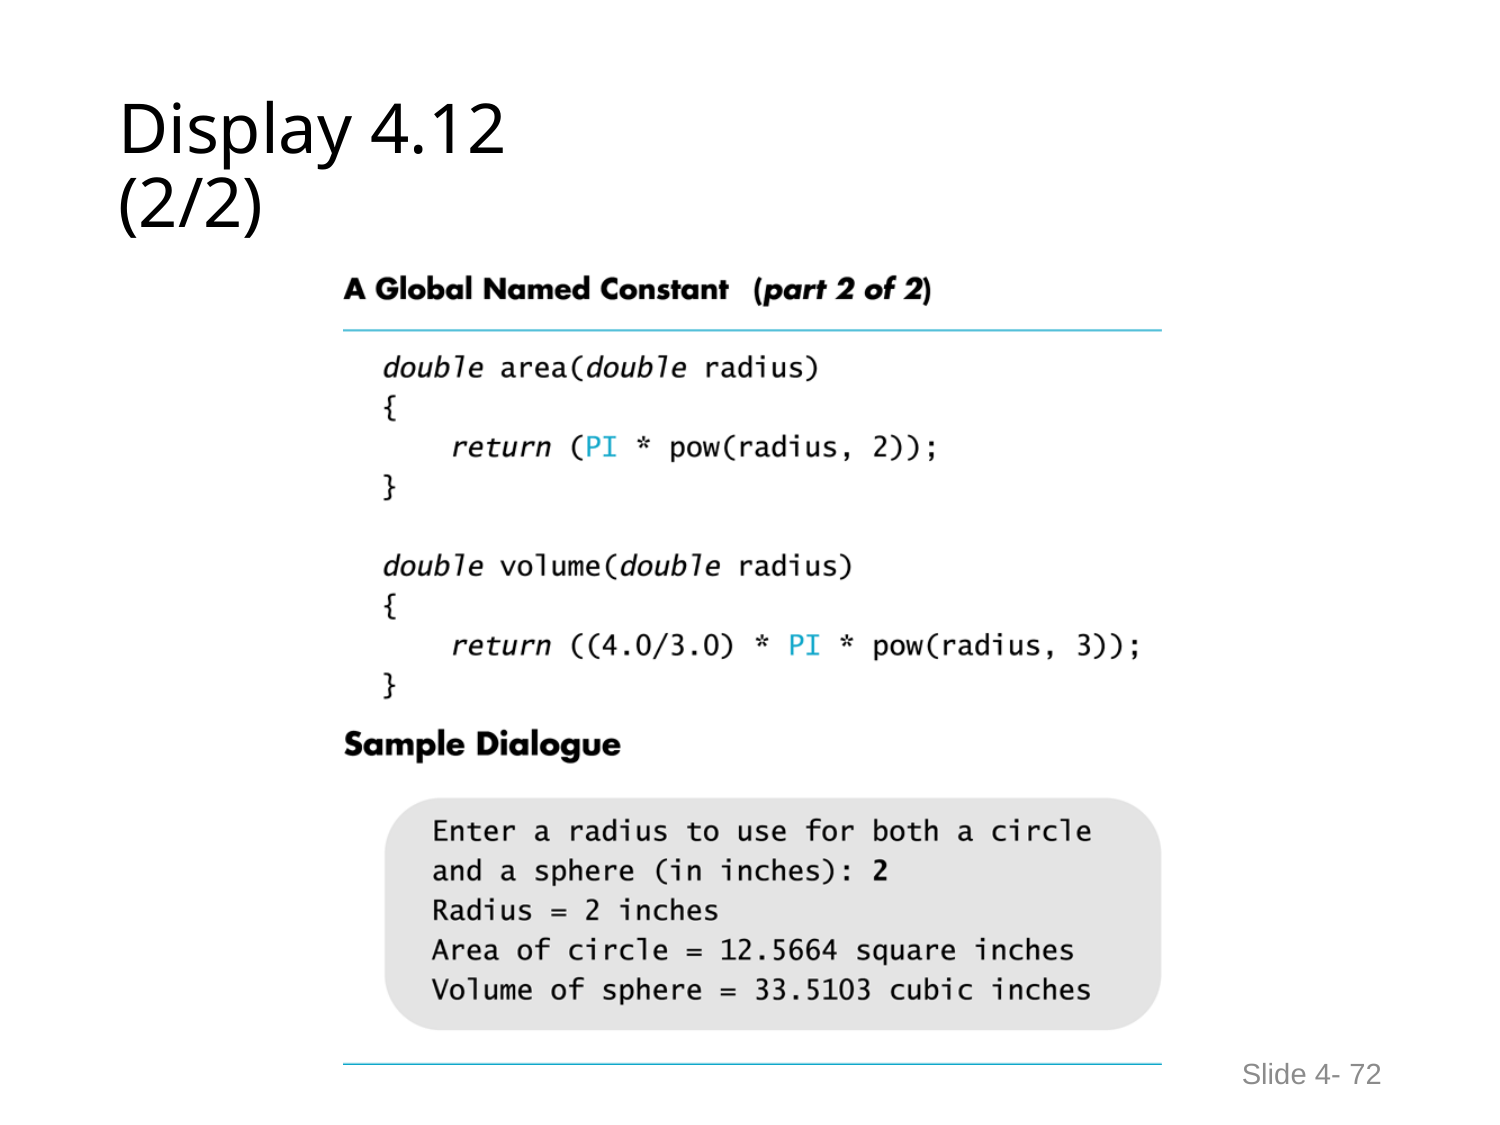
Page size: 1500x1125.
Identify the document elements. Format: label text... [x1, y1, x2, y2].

slide_number Slide 4- 72 [1059, 1042, 1397, 1103]
picture [343, 271, 1162, 1065]
title Display 4.12 (2/2) [103, 59, 1397, 278]
